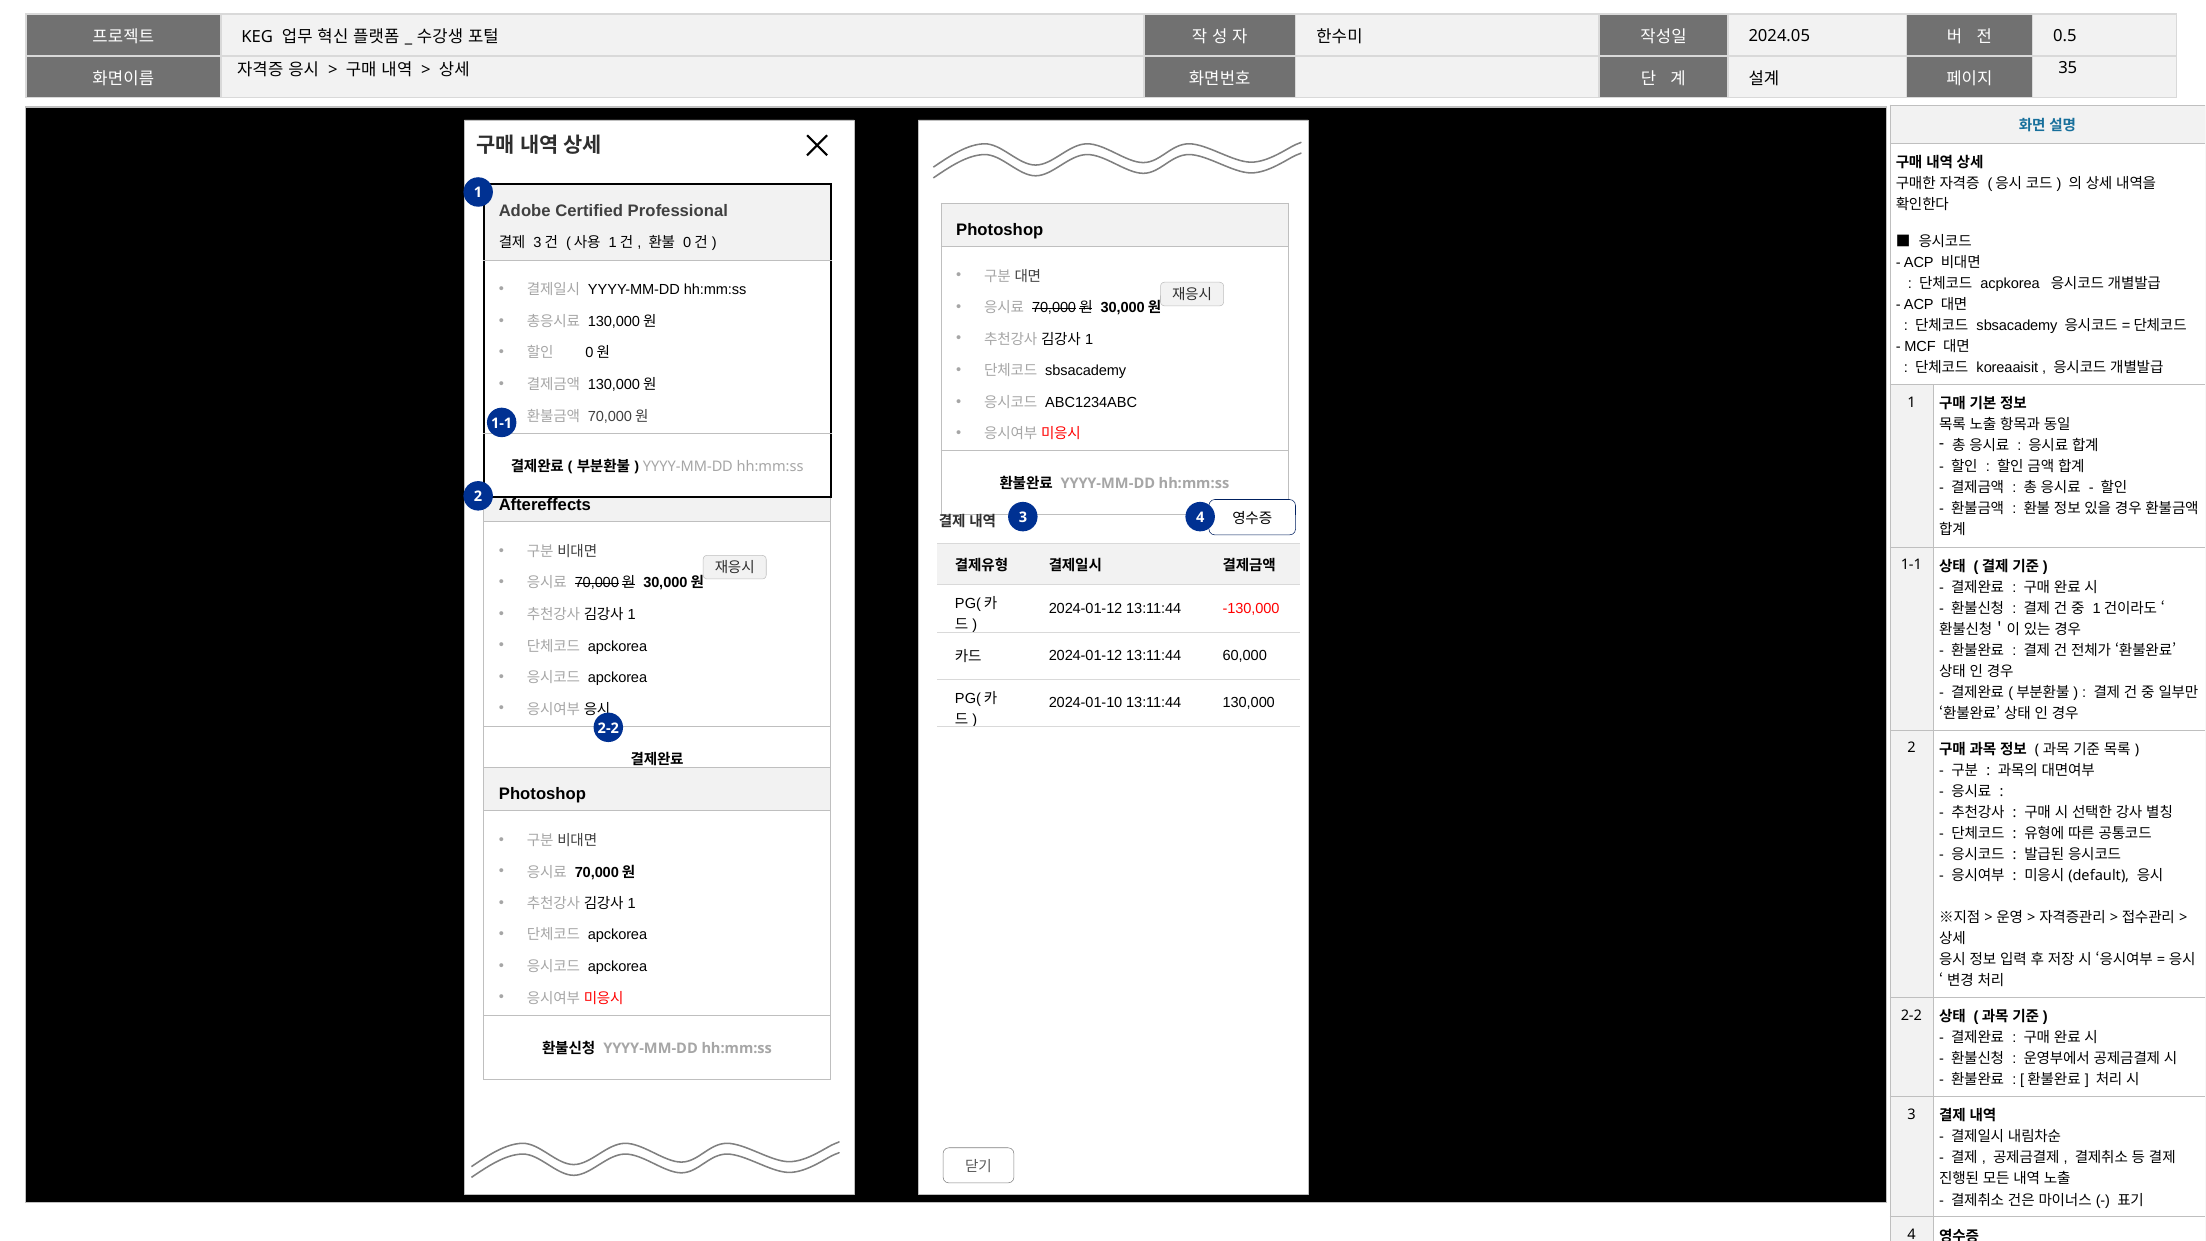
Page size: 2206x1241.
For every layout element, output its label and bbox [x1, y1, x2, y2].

table_header [485, 185, 830, 260]
table_cell [937, 633, 1300, 679]
table_cell [485, 261, 830, 433]
table_cell [937, 585, 1300, 632]
table_cell [937, 680, 1300, 726]
table_cell [484, 522, 830, 726]
table_cell [484, 727, 830, 767]
table_cell [1891, 1097, 1933, 1216]
table_header [942, 204, 1288, 246]
table_cell [1934, 548, 2205, 730]
table_cell [942, 451, 1288, 497]
table_header [484, 768, 830, 810]
table_cell [484, 1016, 830, 1079]
table_cell [1891, 731, 1933, 997]
table_cell [1934, 731, 2205, 997]
table_cell [1891, 385, 1933, 547]
table_header [484, 498, 830, 521]
table_cell [485, 434, 830, 496]
table_cell [942, 247, 1288, 450]
table_cell [1934, 1217, 2205, 1241]
table_cell [1891, 998, 1933, 1096]
table_cell [1934, 1097, 2205, 1216]
table_header [1891, 106, 2205, 143]
table_cell [1891, 1217, 1933, 1241]
table_cell [1934, 998, 2205, 1096]
table_cell [484, 811, 830, 1015]
table_cell [1891, 144, 2205, 384]
text_box [918, 119, 1309, 1195]
title [220, 56, 1108, 81]
text_box [463, 119, 855, 1195]
table_cell [1934, 385, 2205, 547]
table_header [937, 544, 1300, 584]
table_cell [1891, 548, 1933, 730]
slide_number [2043, 56, 2152, 80]
